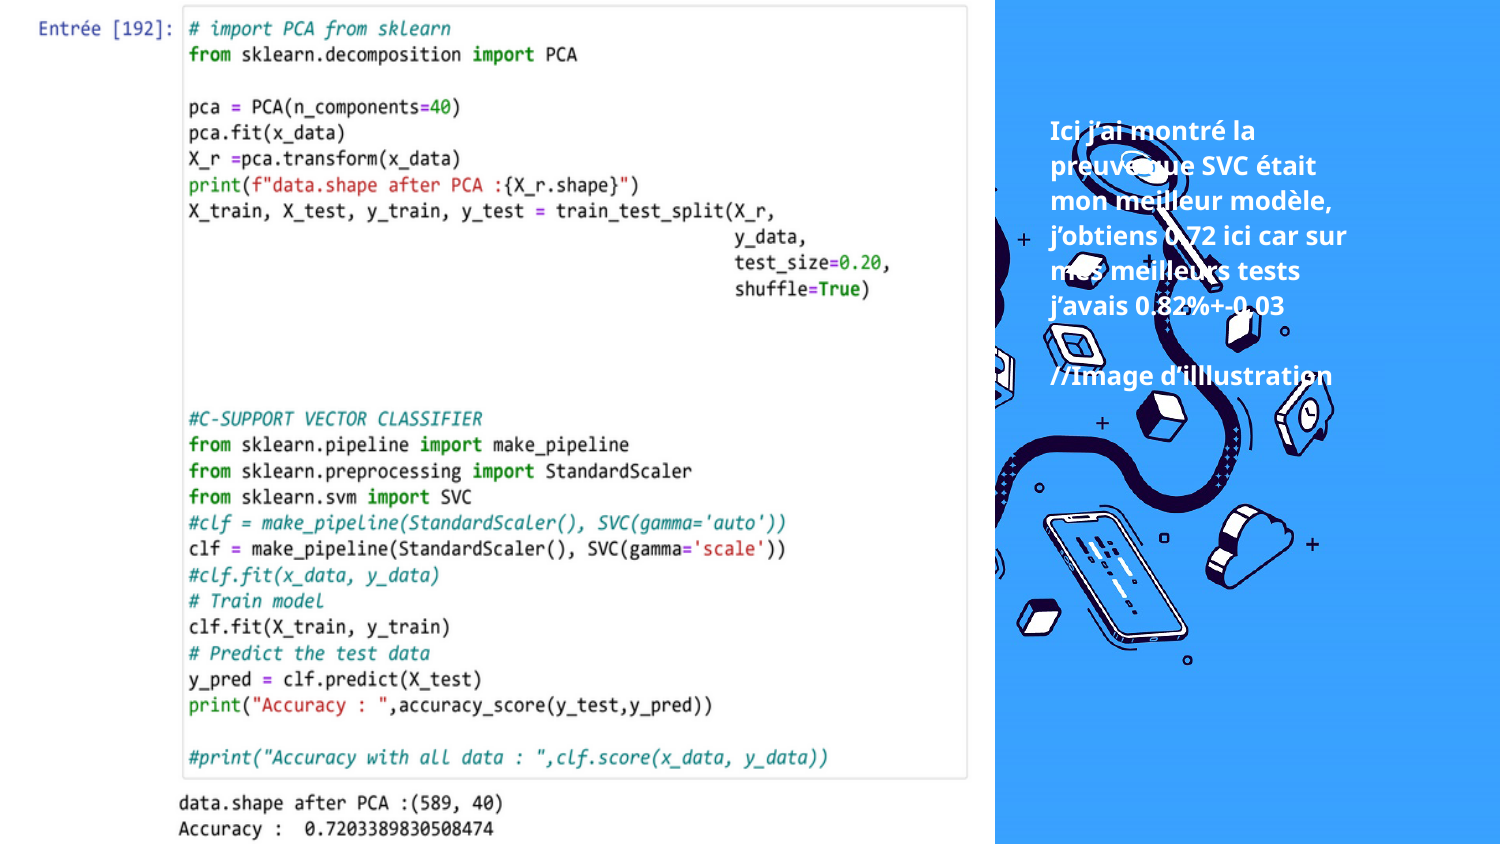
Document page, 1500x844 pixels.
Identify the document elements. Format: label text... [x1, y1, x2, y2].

picture [0, 0, 1500, 844]
title Ici j’ai montré la preuve que SVC était mon meilleur modèle, j’obtiens 0.72 ici car sur mes meilleurs tests j’avais 0.82%+-0,03 //Image d’illlustration [1034, 98, 1368, 422]
